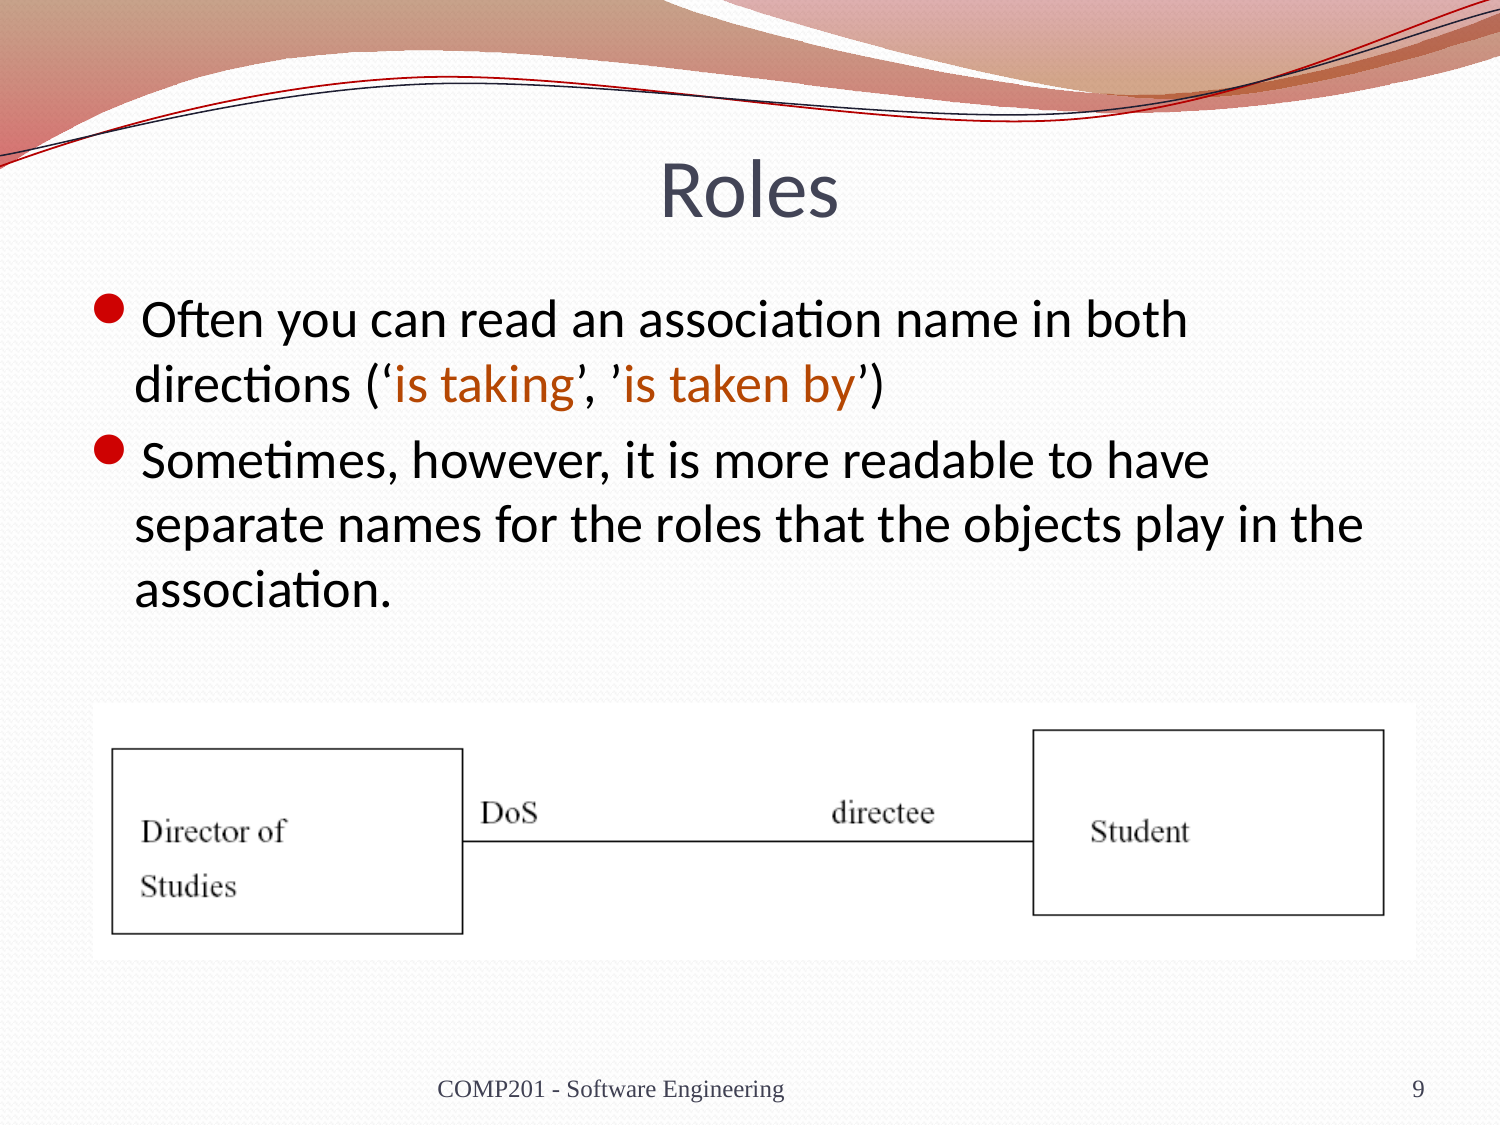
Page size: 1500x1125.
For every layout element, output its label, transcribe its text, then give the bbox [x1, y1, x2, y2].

footer COMP201 - Software Engineering [437, 1042, 988, 1103]
slide_number 9 [1299, 1042, 1425, 1103]
picture [93, 702, 1416, 960]
title Interfaces [86, 704, 1422, 972]
title Roles [75, 105, 1425, 235]
list Often you can read an association name in both directions (‘is taking’, ’is taken by’) Sometimes, however, it is more readable to have separate names for the roles that the objects play in the association. [75, 275, 1425, 1038]
